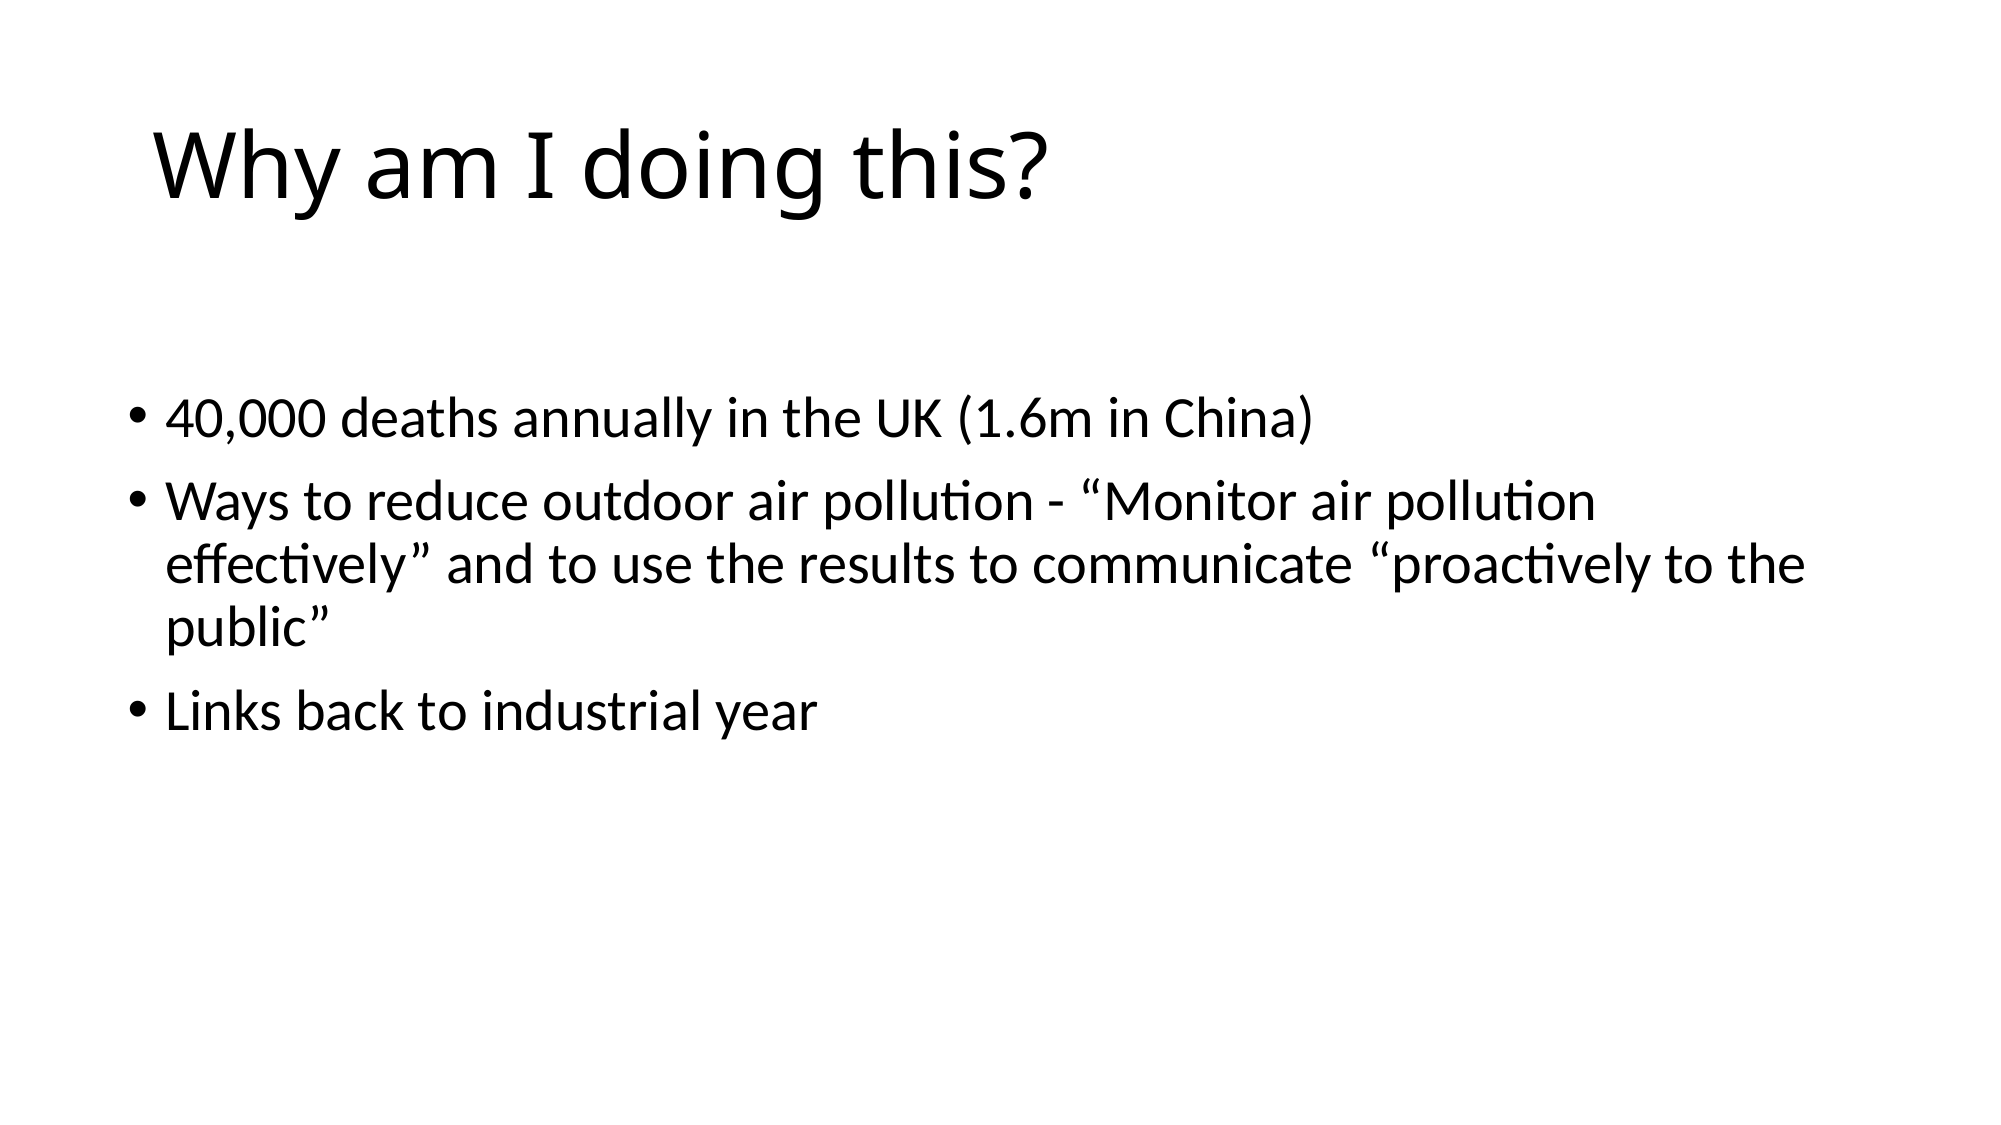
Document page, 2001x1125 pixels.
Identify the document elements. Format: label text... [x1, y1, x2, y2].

list 40,000 deaths annually in the UK (1.6m in China) Ways to reduce outdoor air pollution - “Monitor air pollution effectively” and to use the results to communicate “proactively to the public” Links back to industrial year [112, 379, 1838, 790]
title Why am I doing this? [137, 59, 1863, 278]
